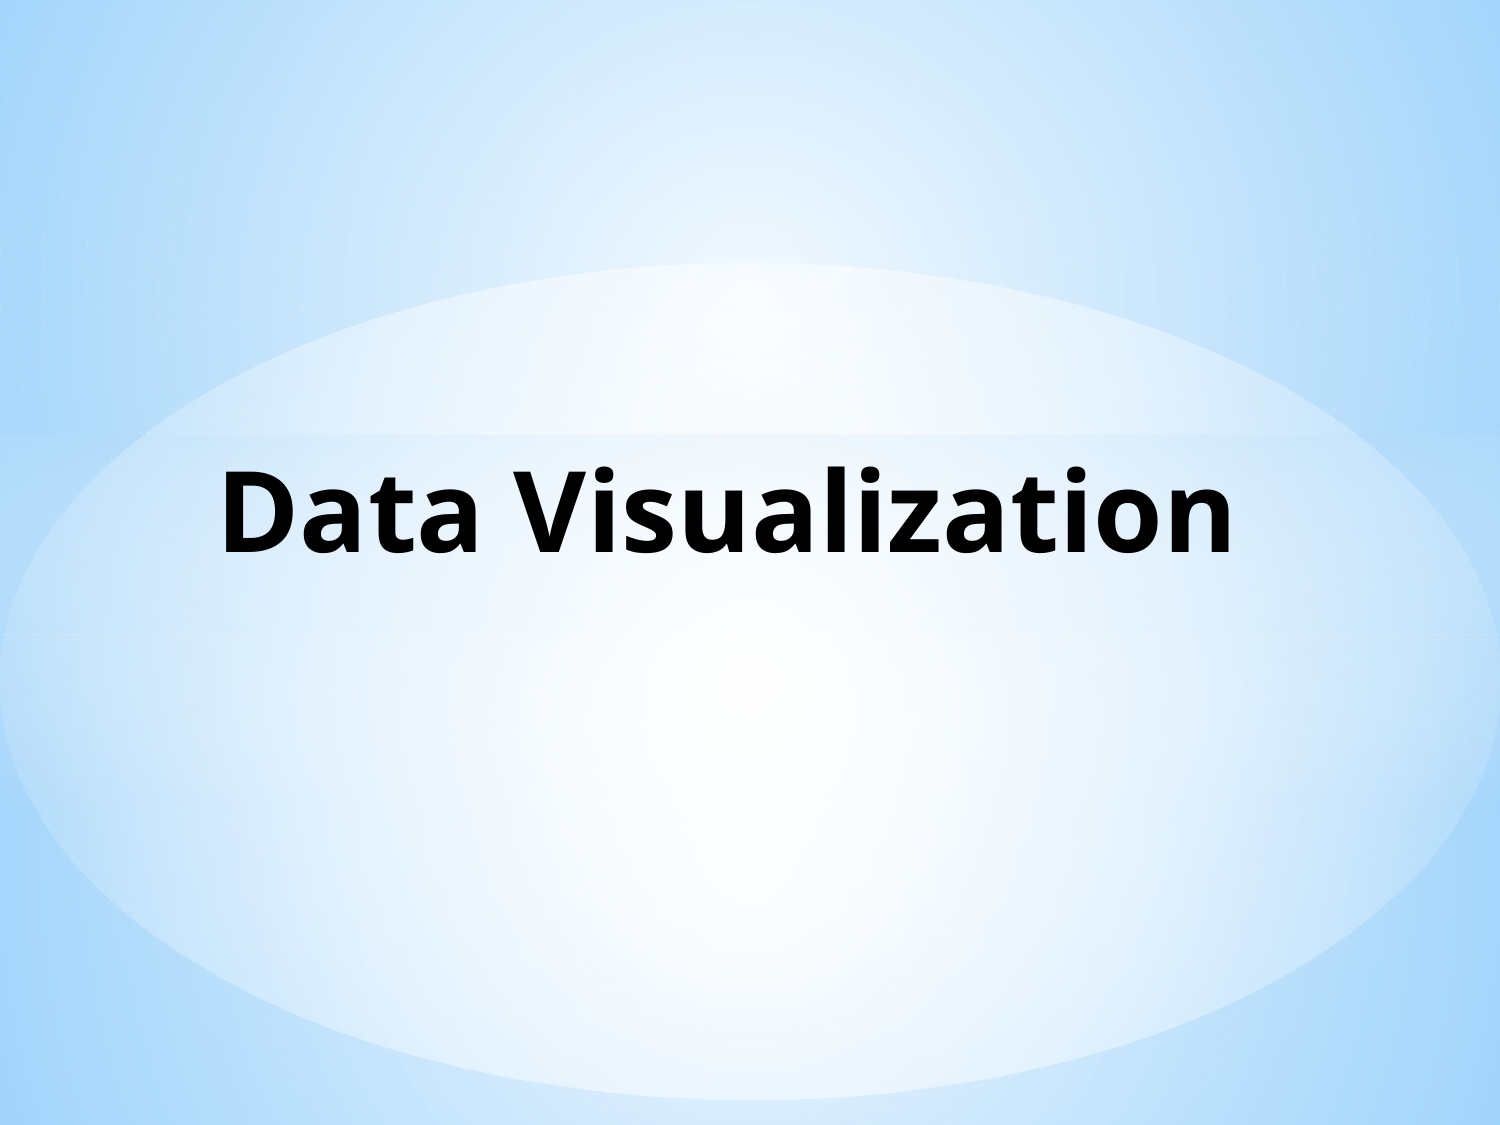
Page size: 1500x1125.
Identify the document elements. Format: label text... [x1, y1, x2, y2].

title Data Visualization [123, 432, 1301, 727]
